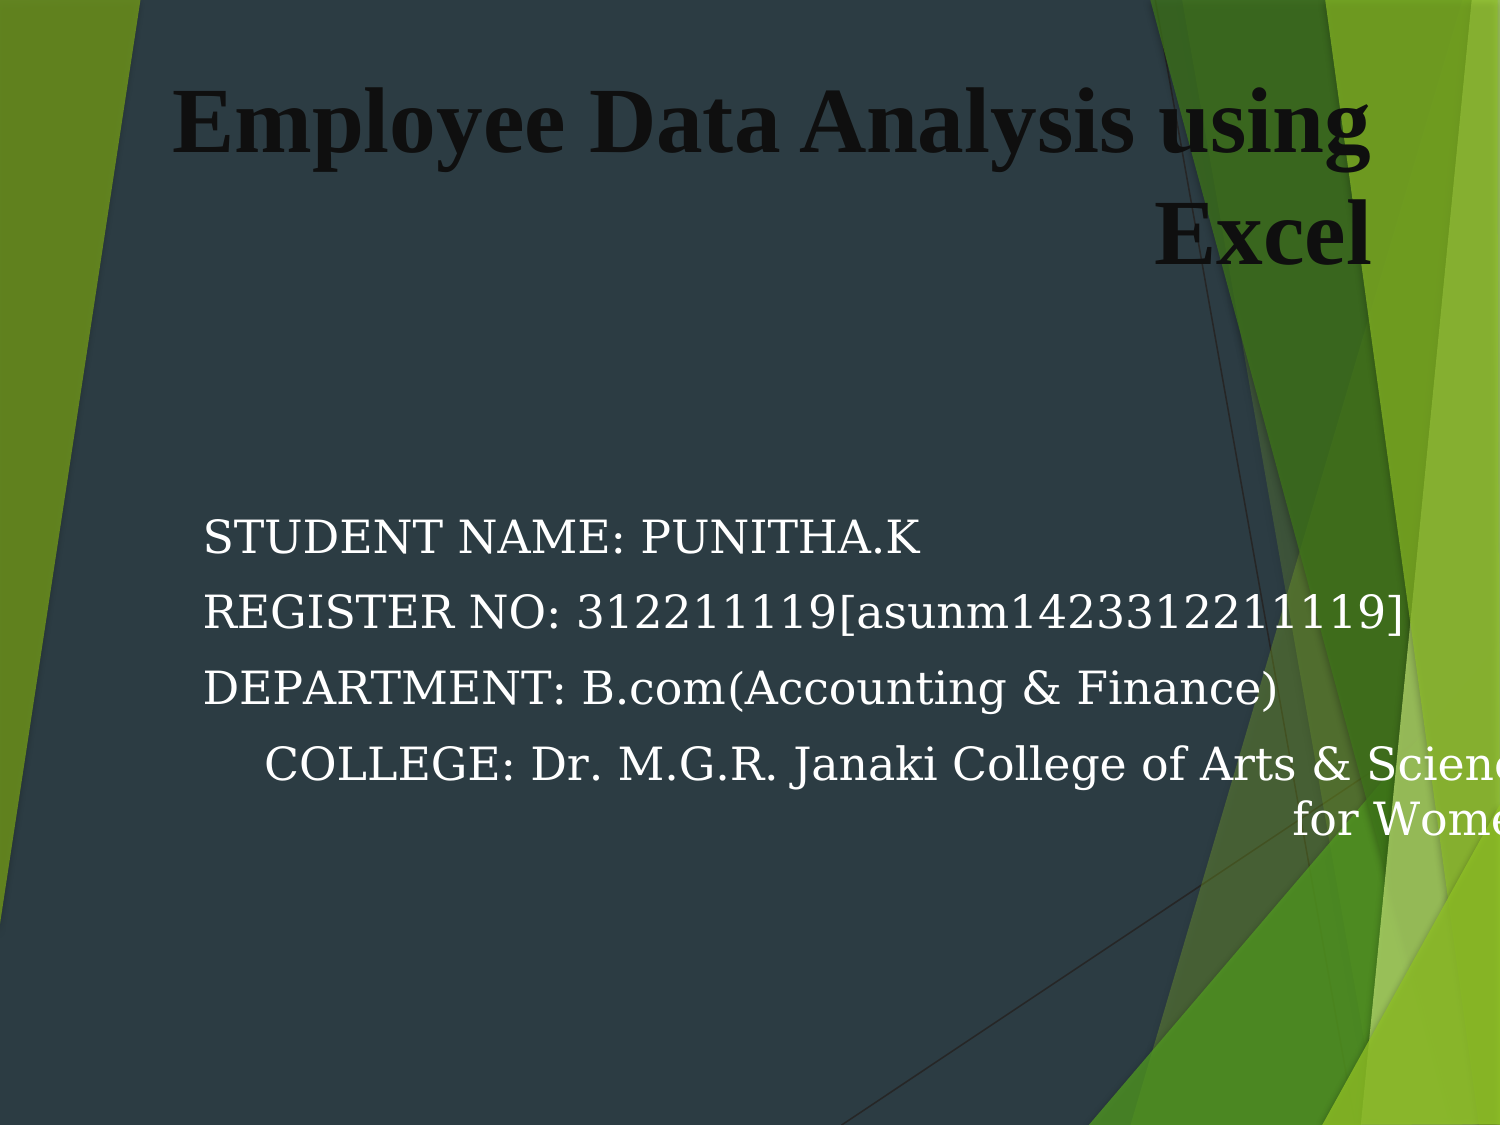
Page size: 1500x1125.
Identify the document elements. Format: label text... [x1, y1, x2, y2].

title Employee Data Analysis using Excel [112, 50, 1388, 292]
subtitle STUDENT NAME: PUNITHA.K REGISTER NO: 312211119[asunm1423312211119] DEPARTMENT: B.com(Accounting & Finance) COLLEGE: Dr. M.G.R. Janaki College of Arts & Science for Women [187, 500, 1500, 888]
